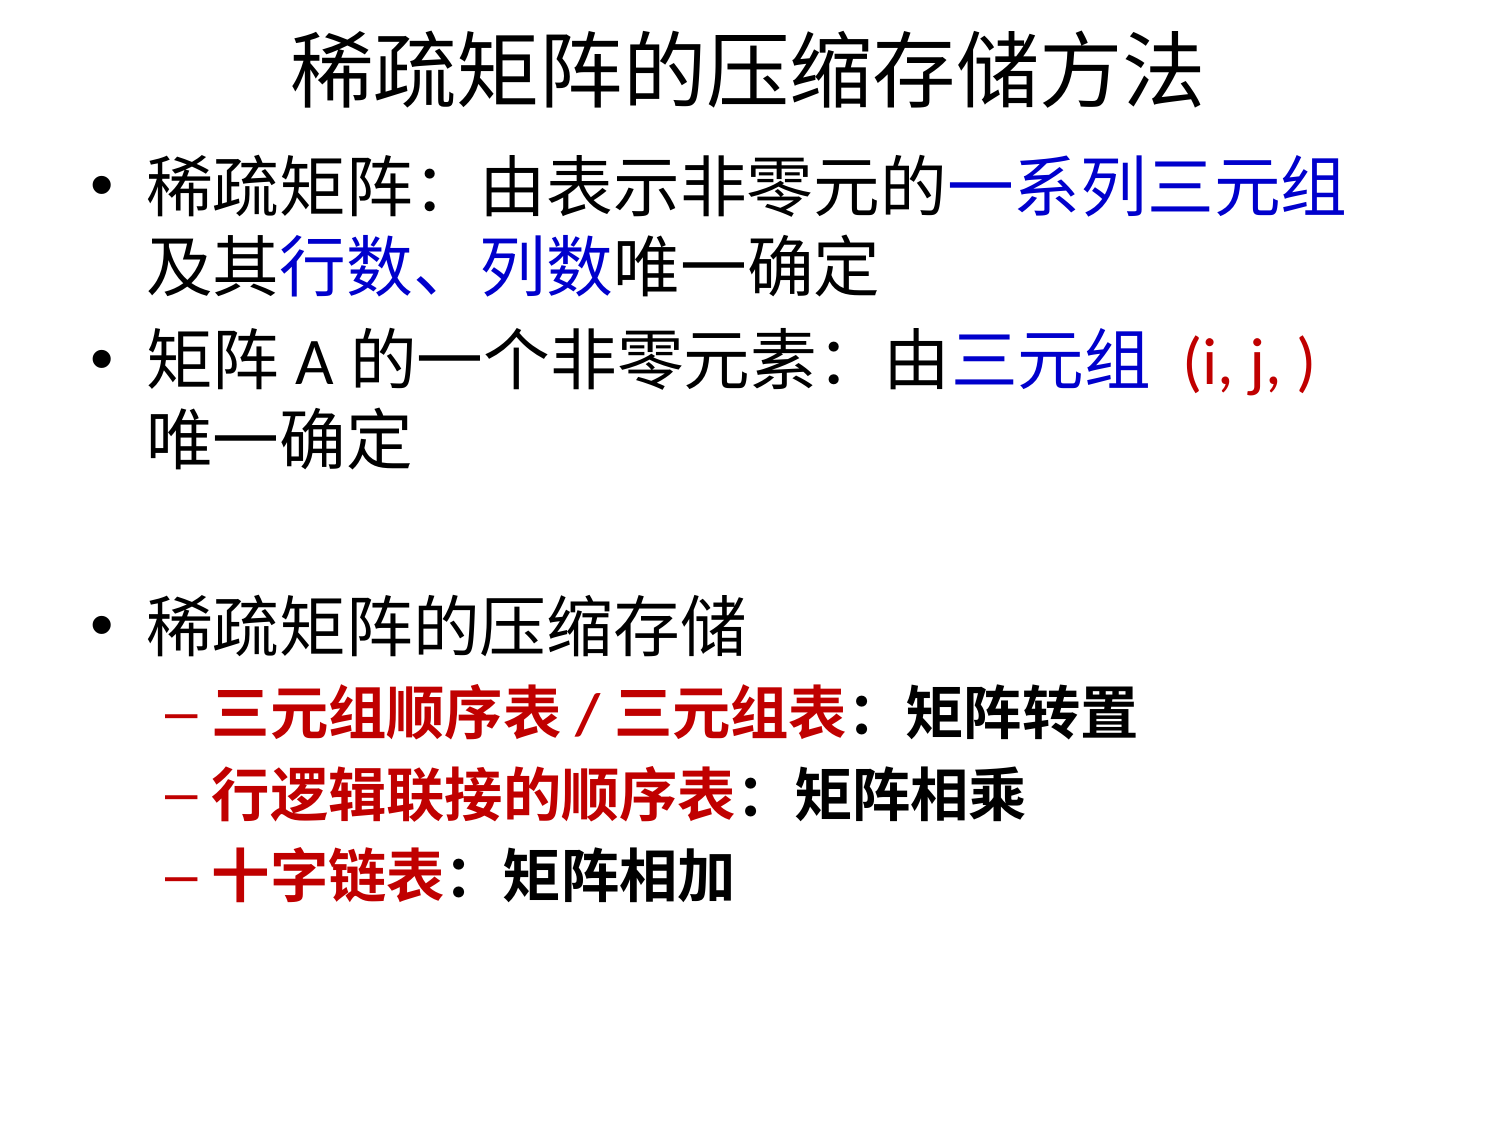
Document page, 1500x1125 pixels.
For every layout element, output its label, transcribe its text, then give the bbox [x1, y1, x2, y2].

title 稀疏矩阵的压缩存储方法 [73, 0, 1424, 138]
